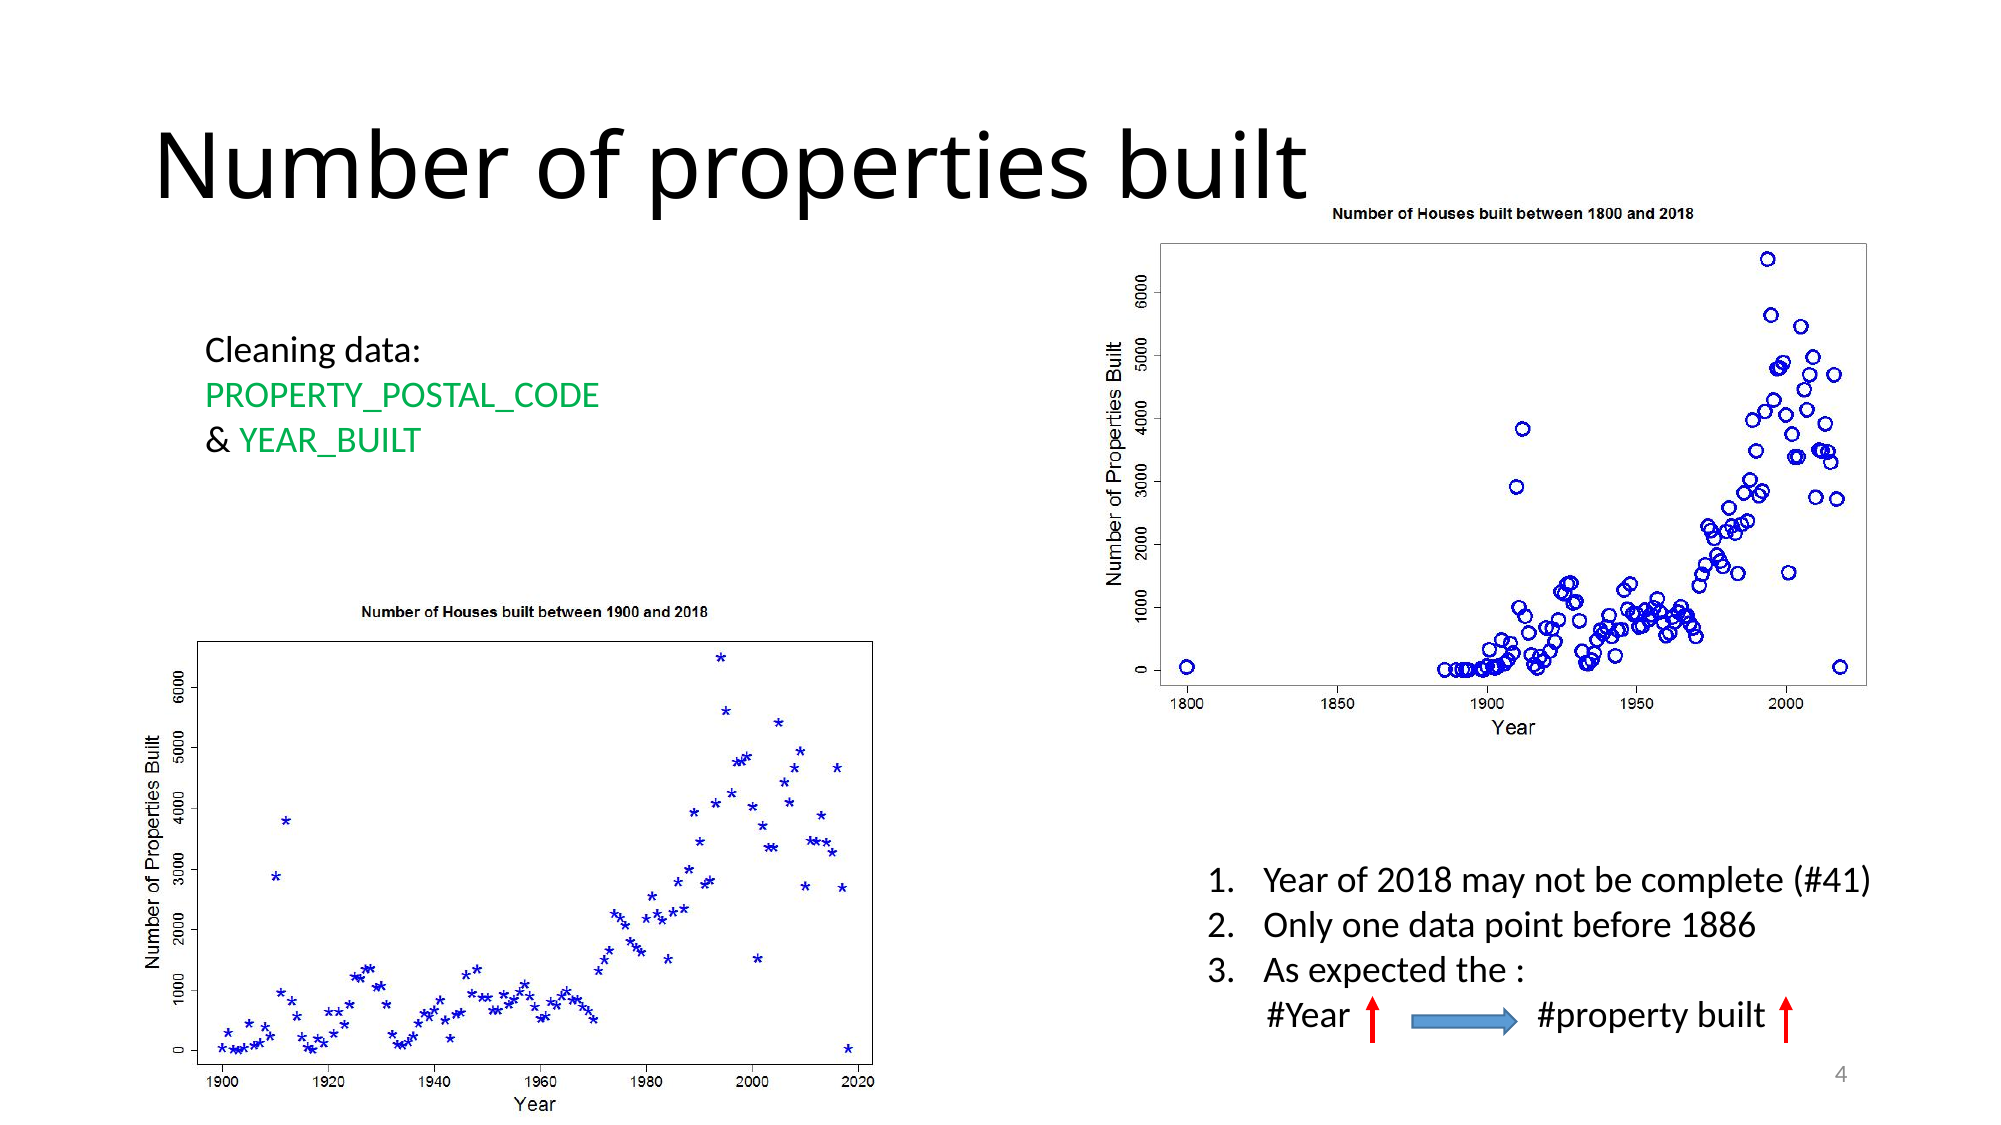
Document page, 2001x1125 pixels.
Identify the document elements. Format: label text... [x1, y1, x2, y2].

picture [1097, 179, 1929, 749]
slide_number 4 [1412, 1043, 1863, 1103]
text_box Cleaning data: PROPERTY_POSTAL_CODE & YEAR_BUILT [190, 317, 833, 468]
text_box [1411, 1006, 1518, 1037]
text_box Year of 2018 may not be complete (#41) Only one data point before 1886 As expected the : #Year #property built [1192, 848, 1929, 1043]
picture [137, 580, 933, 1125]
title Number of properties built [137, 59, 1863, 278]
